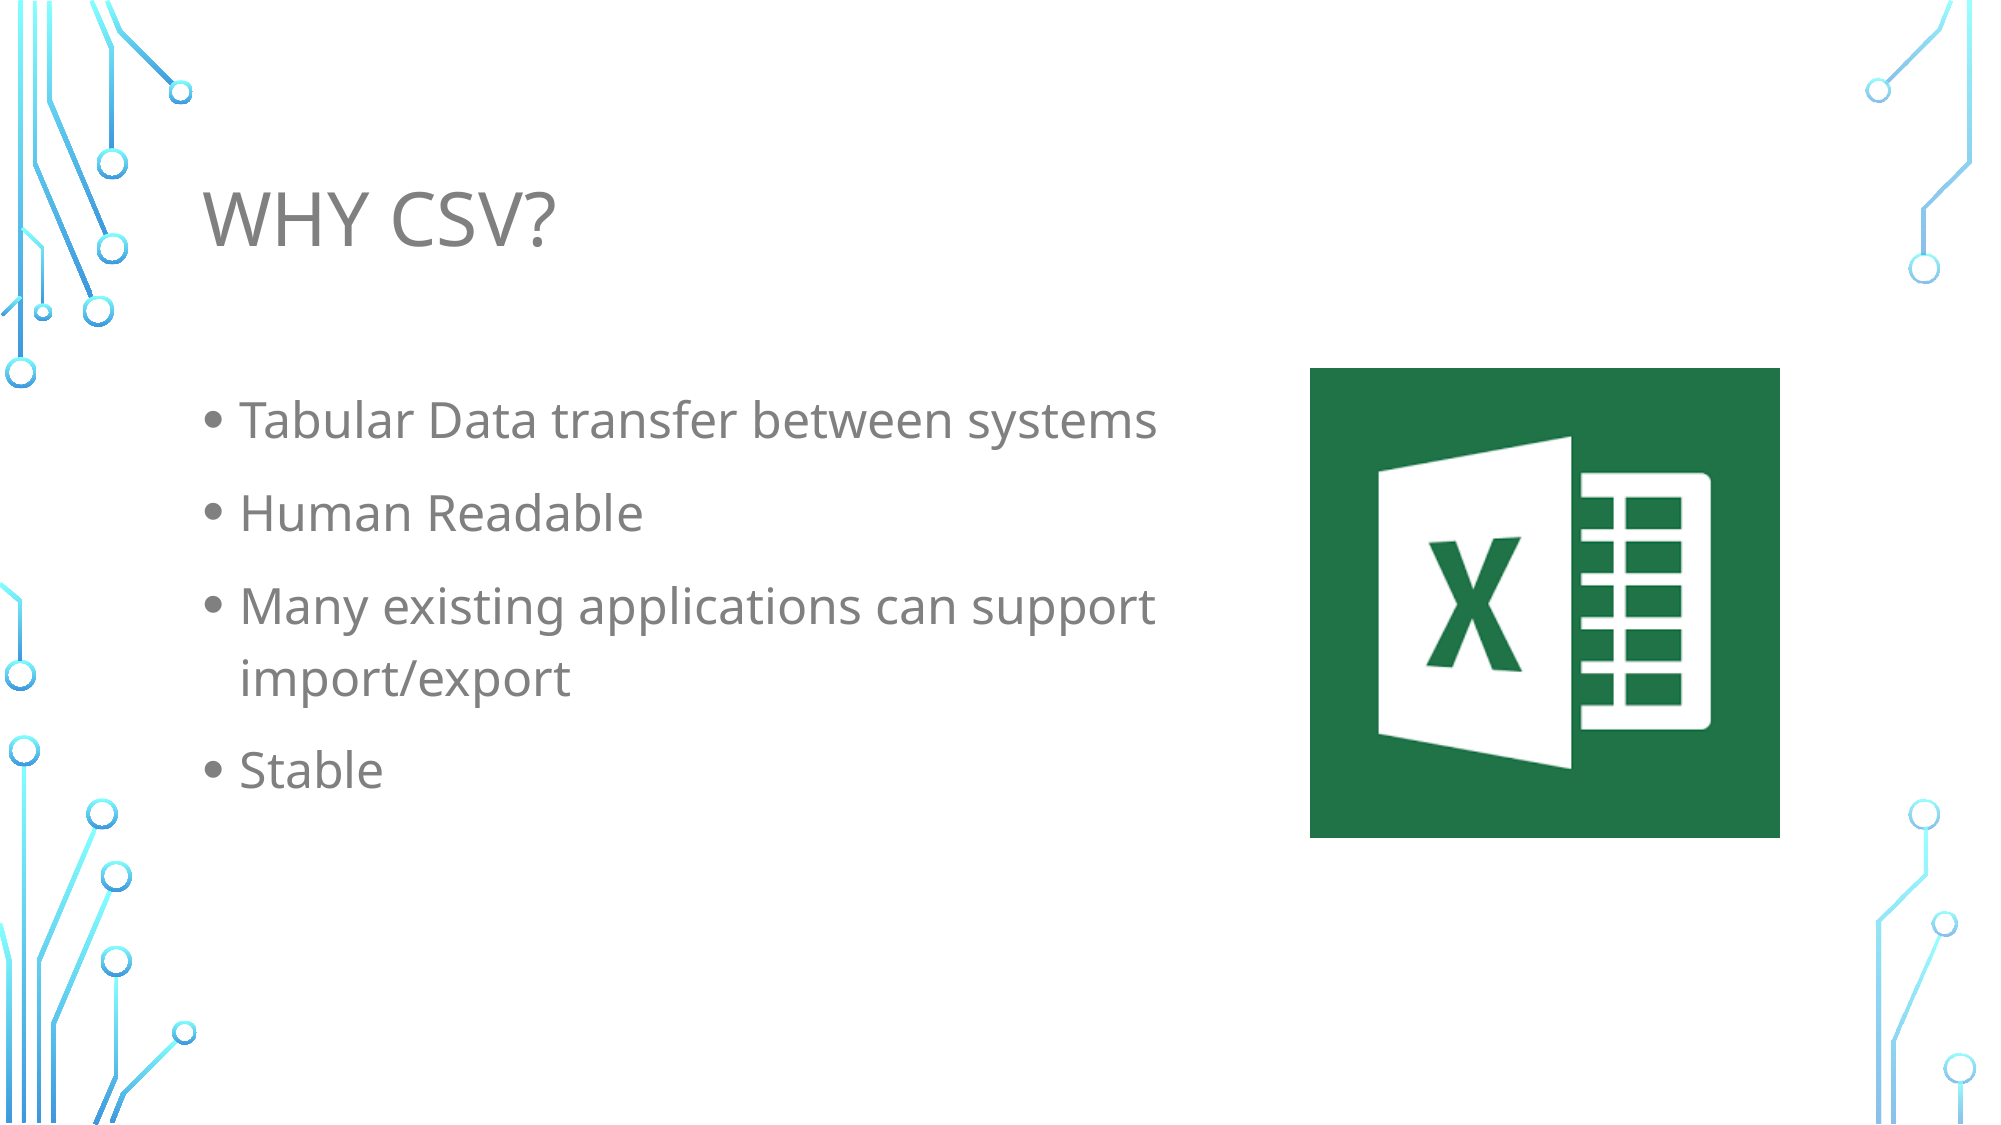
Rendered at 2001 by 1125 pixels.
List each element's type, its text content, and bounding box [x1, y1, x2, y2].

picture [1310, 368, 1780, 838]
list Tabular Data transfer between systems Human Readable Many existing applications can support import/export Stable [187, 369, 1224, 950]
title Why CSV? [187, 101, 1813, 344]
